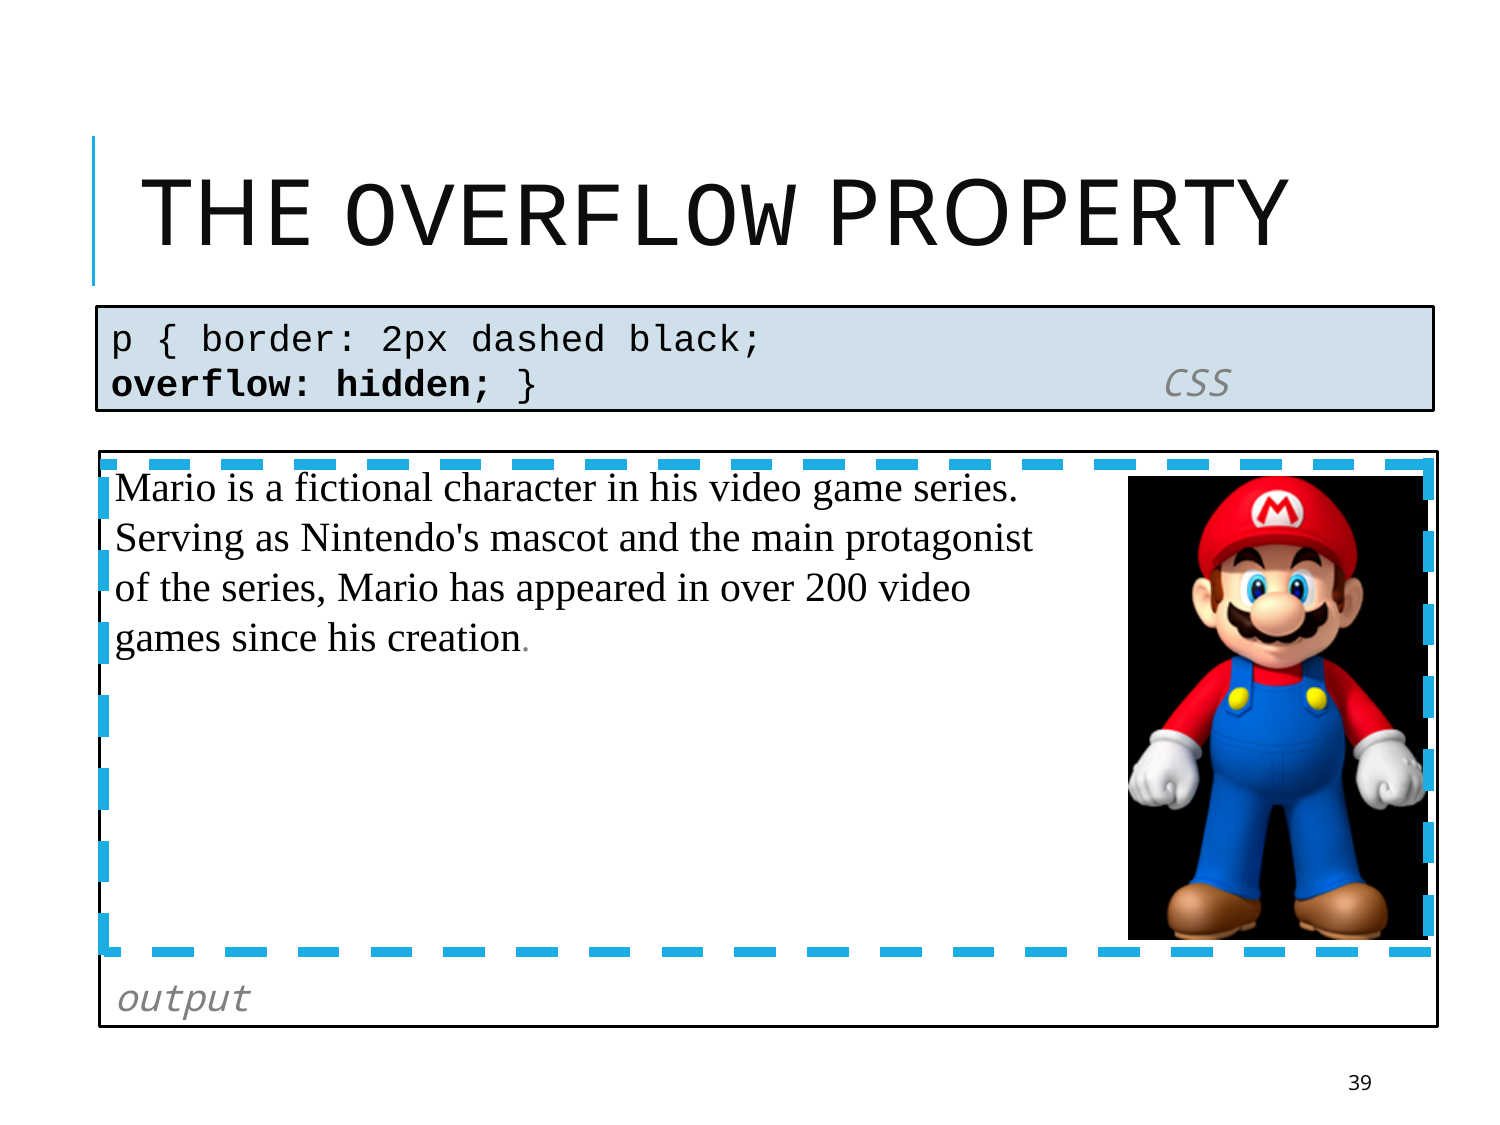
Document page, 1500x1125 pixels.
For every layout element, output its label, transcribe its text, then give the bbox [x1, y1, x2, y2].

text_box Mario is a fictional character in his video game series. Serving as Nintendo's mascot and the main protagonist of the series, Mario has appeared in over 200 video games since his creation. output [99, 451, 1438, 1027]
text_box p { border: 2px dashed black; overflow: hidden; } CSS [96, 306, 1434, 411]
slide_number 39 [1333, 1061, 1454, 1107]
title The overflow property [126, 96, 1322, 306]
picture [1128, 476, 1428, 940]
